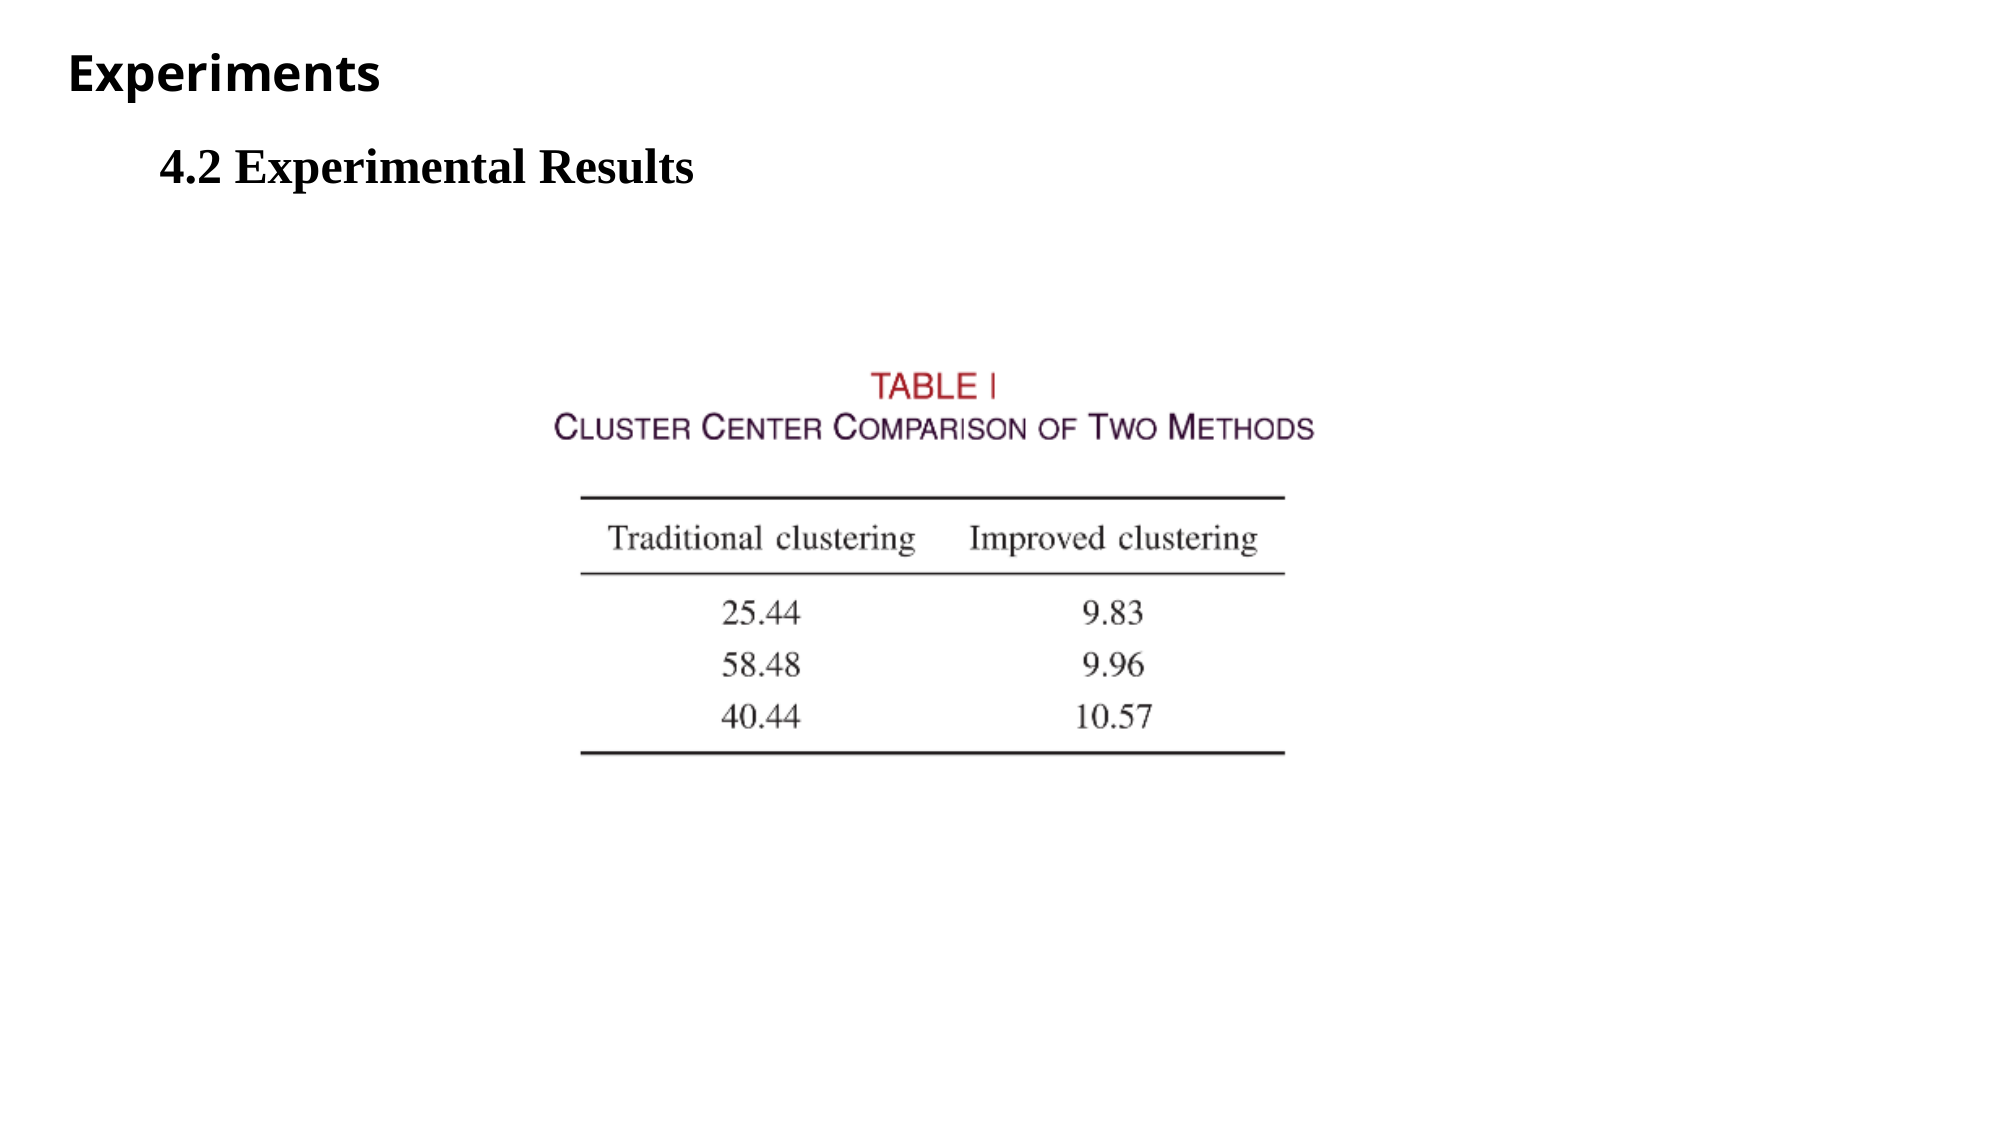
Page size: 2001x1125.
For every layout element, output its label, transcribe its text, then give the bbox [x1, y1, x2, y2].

text_box 4.2 Experimental Results [144, 125, 765, 201]
picture [482, 328, 1433, 797]
text_box Experiments [40, 34, 605, 110]
